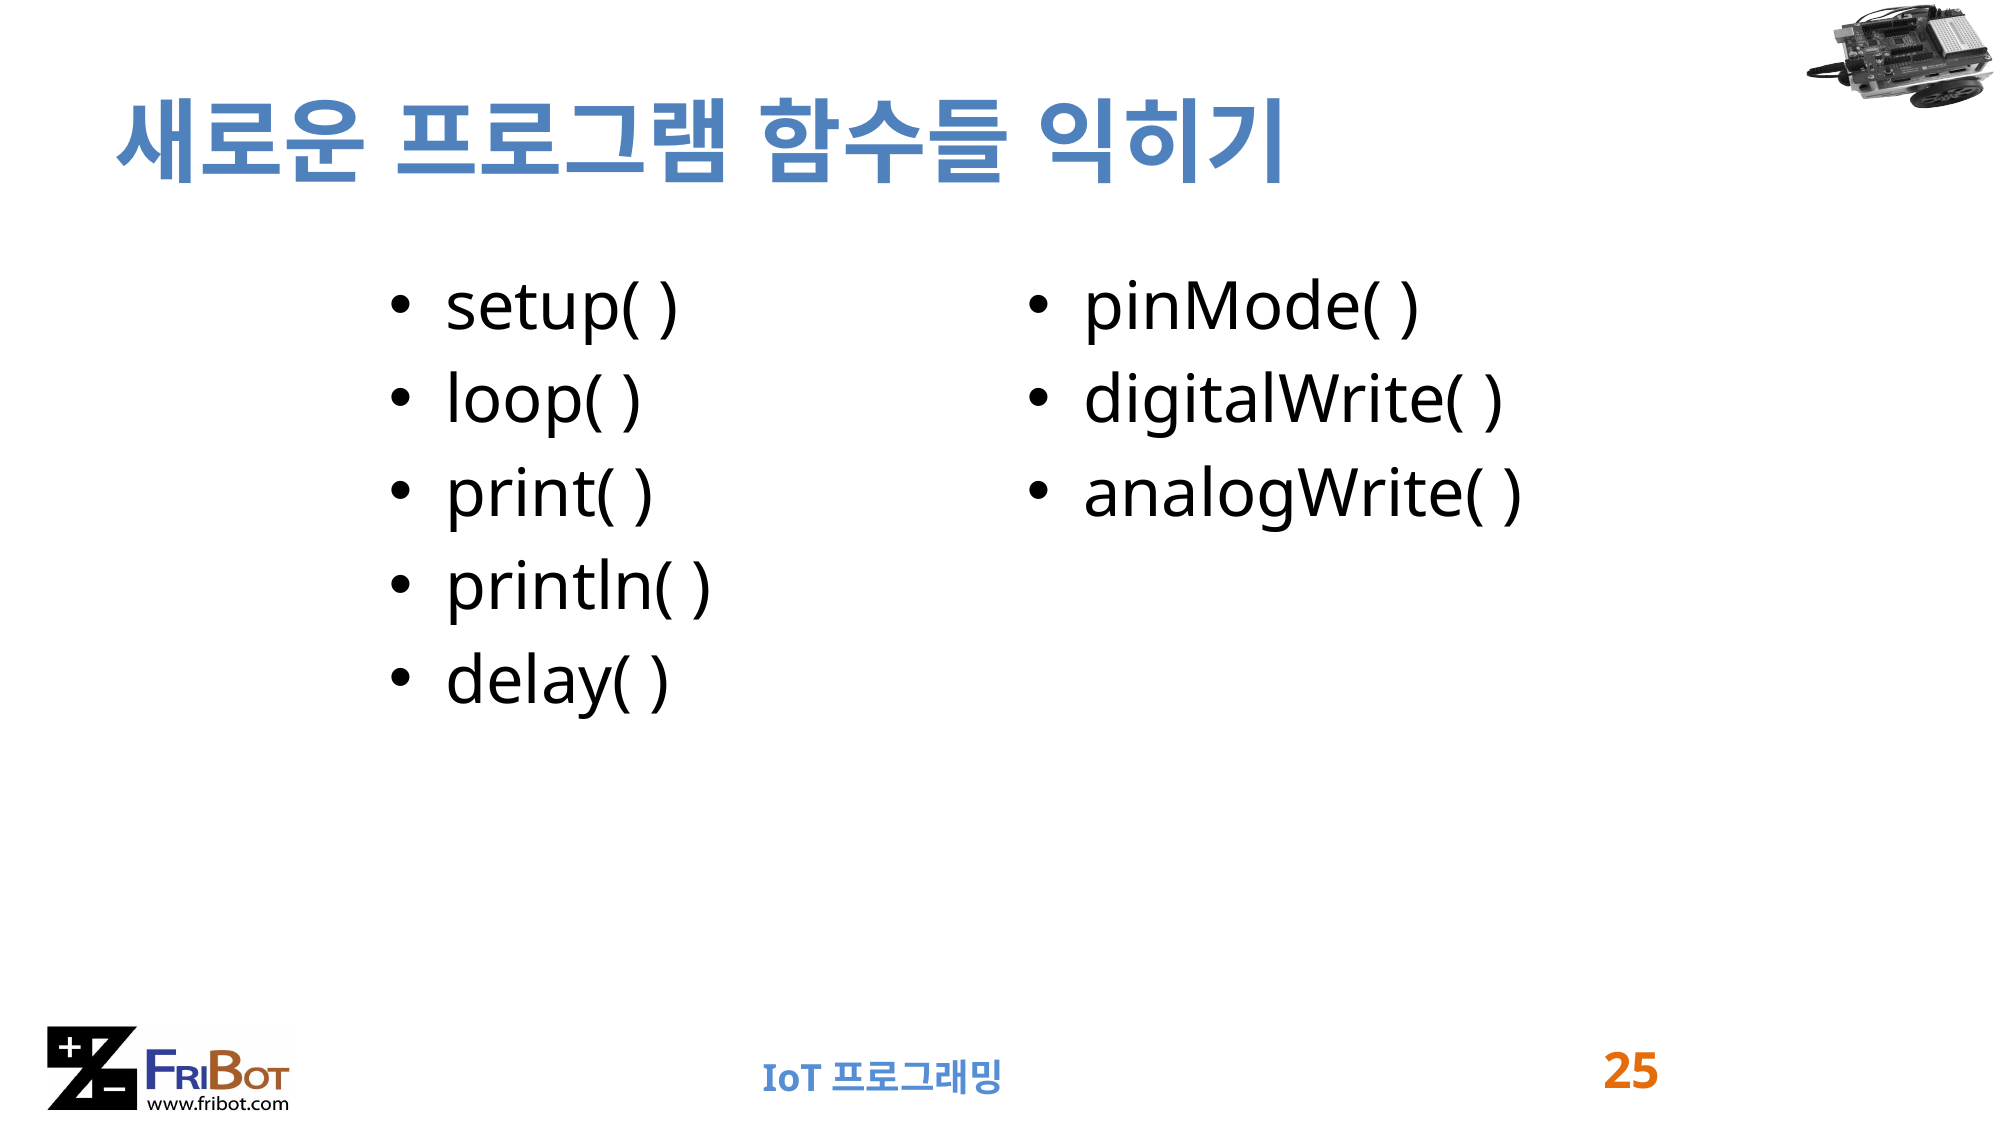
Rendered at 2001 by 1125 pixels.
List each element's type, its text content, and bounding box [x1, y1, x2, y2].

text_box pinMode( ) digitalWrite( ) analogWrite( ) [1011, 255, 1615, 998]
list setup( ) loop( ) print( ) println( ) delay( ) [373, 255, 977, 998]
title 새로운 프로그램 함수들 익히기 [99, 45, 1900, 233]
picture [46, 1025, 291, 1111]
slide_number 25 [1325, 1042, 1675, 1103]
